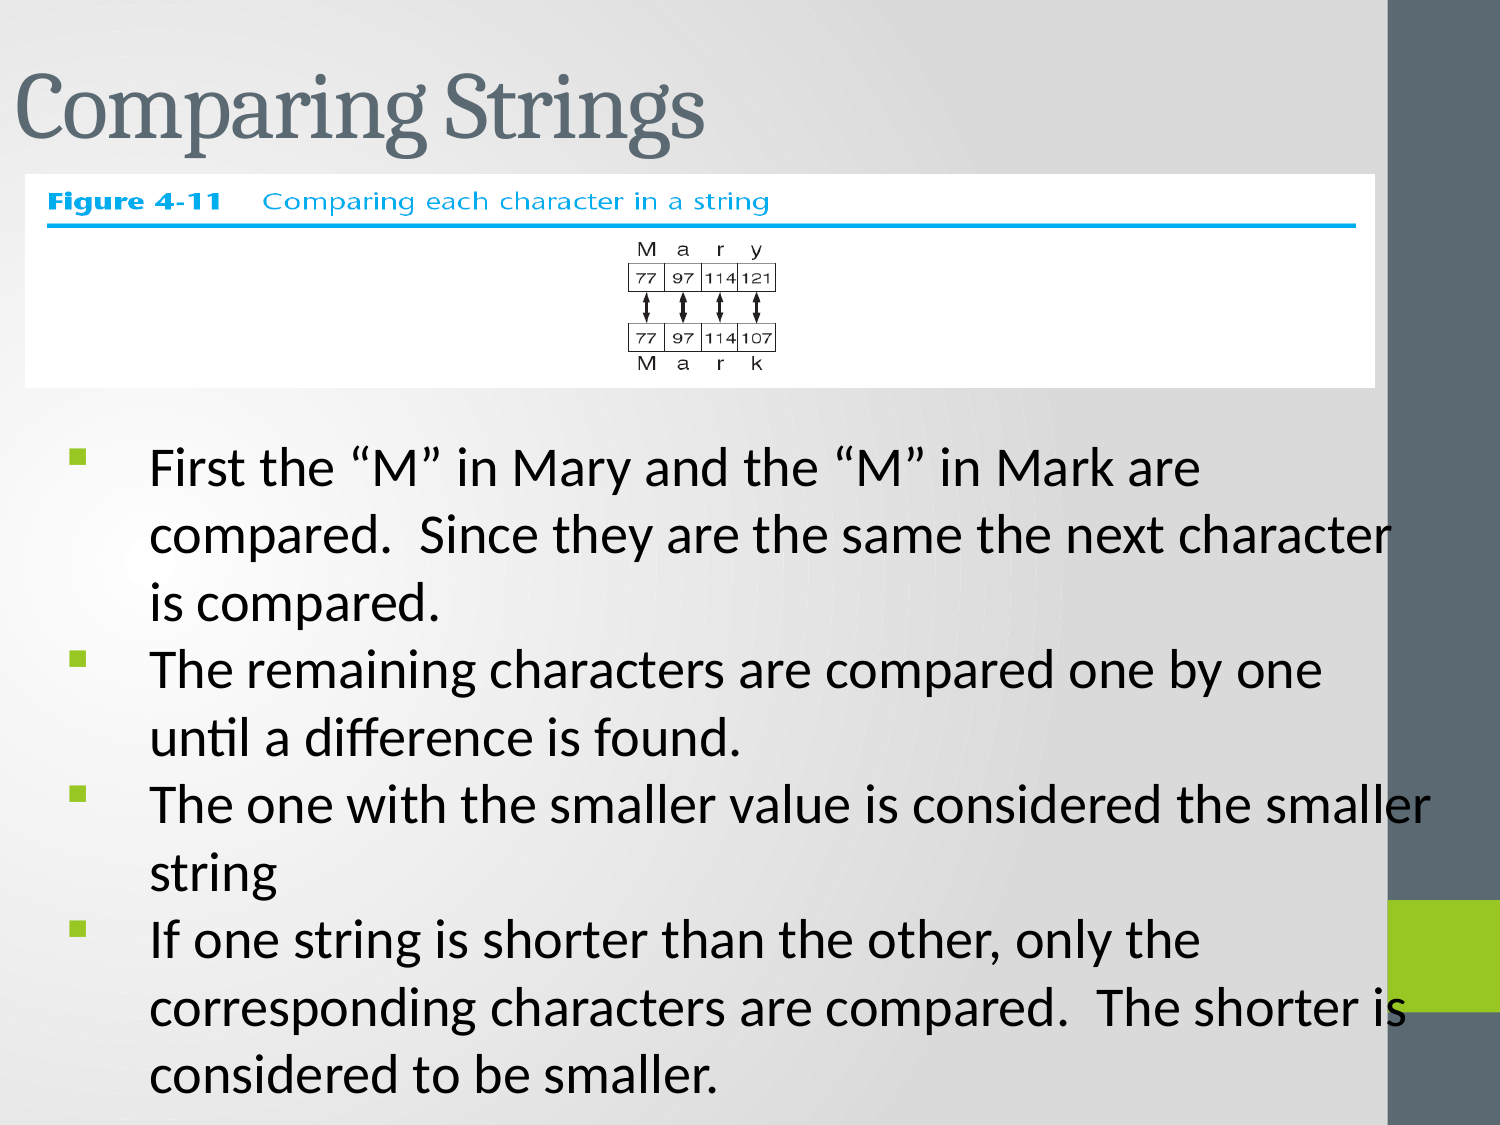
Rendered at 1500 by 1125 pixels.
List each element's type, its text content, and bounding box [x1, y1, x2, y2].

title Comparing Strings [0, 24, 1350, 175]
text_box First the “M” in Mary and the “M” in Mark are compared. Since they are the same the next character is compared. The remaining characters are compared one by one until a difference is found. The one with the smaller value is considered the smaller string If one string is shorter than the other, only the corresponding characters are compared. The shorter is considered to be smaller. [50, 422, 1450, 1113]
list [24, 174, 1376, 388]
